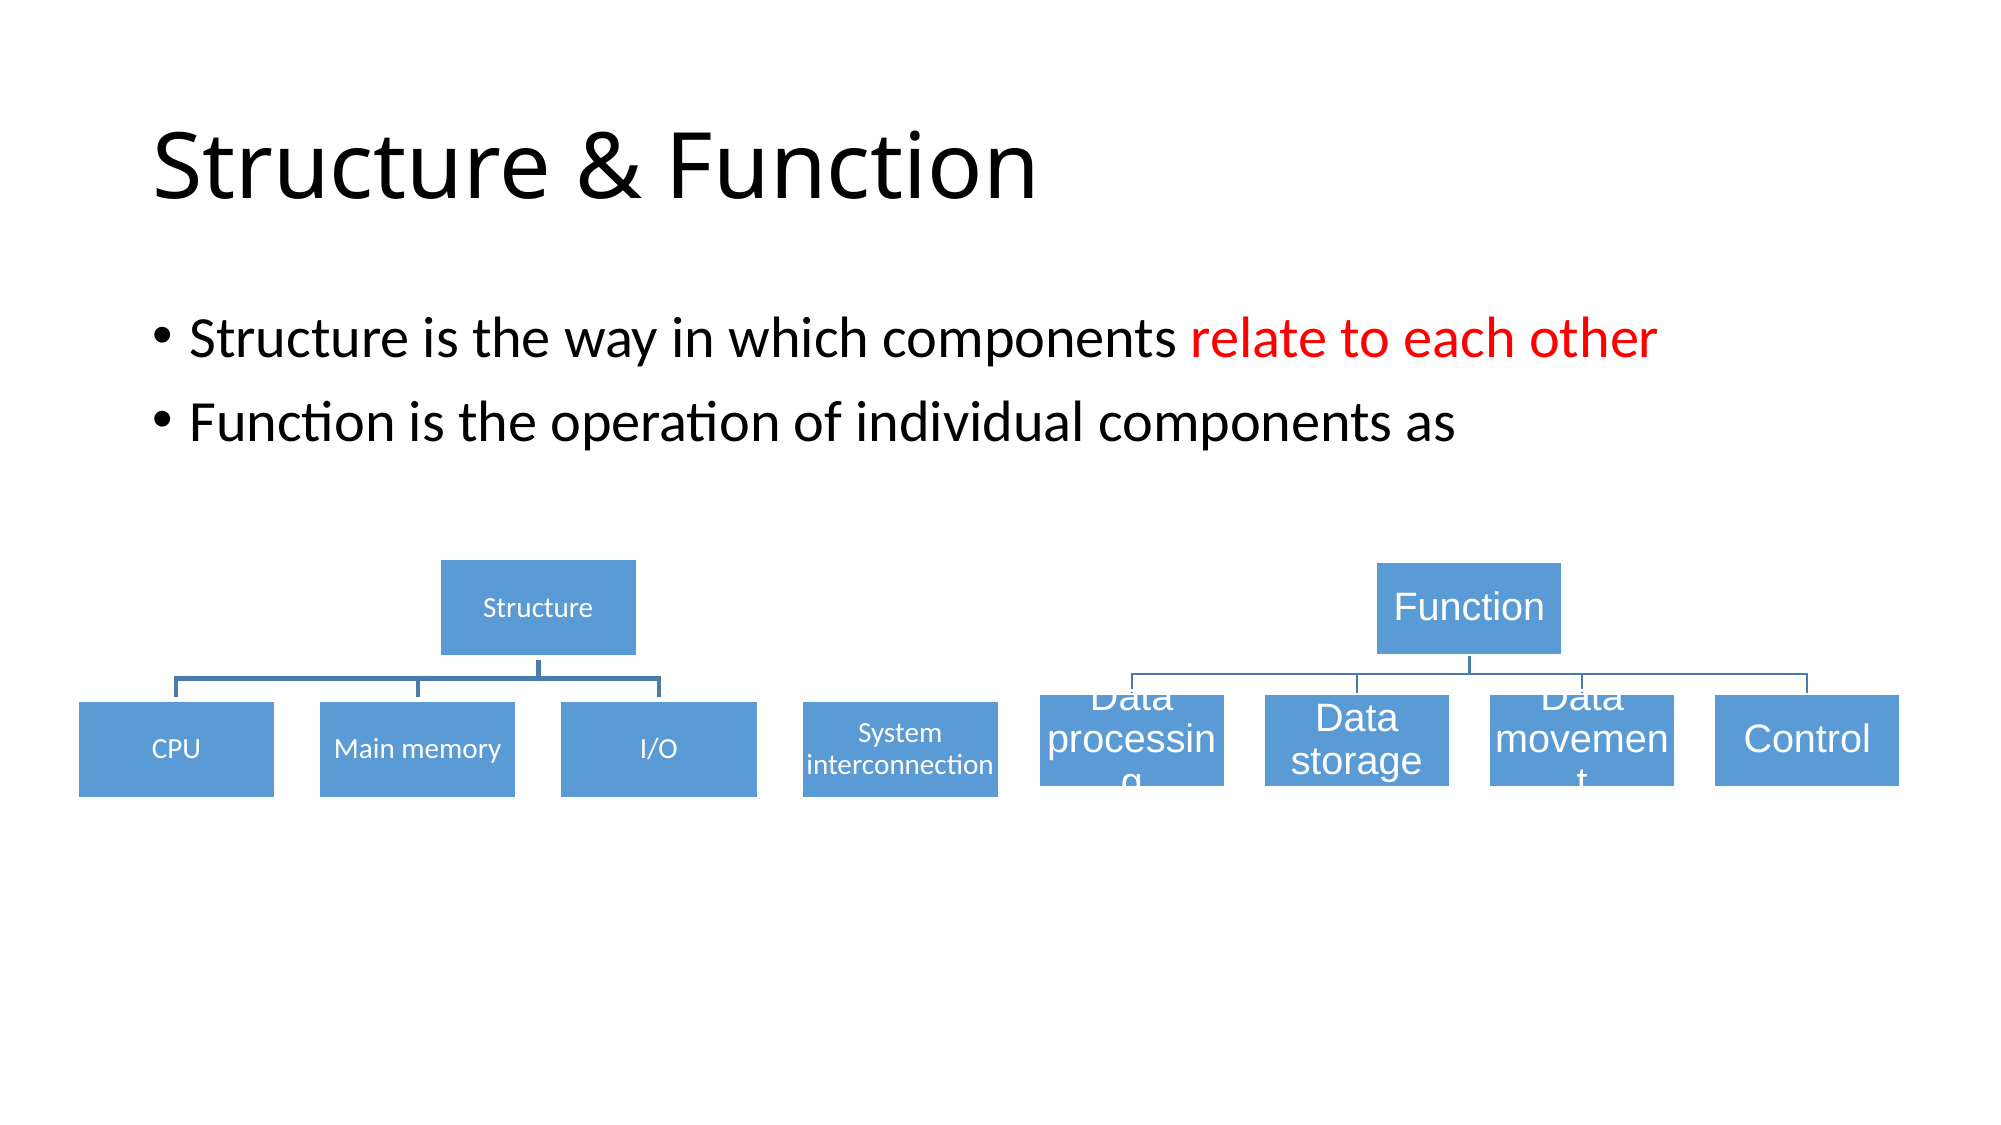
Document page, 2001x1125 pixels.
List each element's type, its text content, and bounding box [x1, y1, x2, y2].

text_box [1037, 533, 1901, 815]
text_box Structure & Function [135, 58, 1864, 279]
text_box Structure is the way in which components relate to each other Function is the operation of individual components as [137, 299, 1863, 1014]
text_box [76, 557, 1001, 800]
